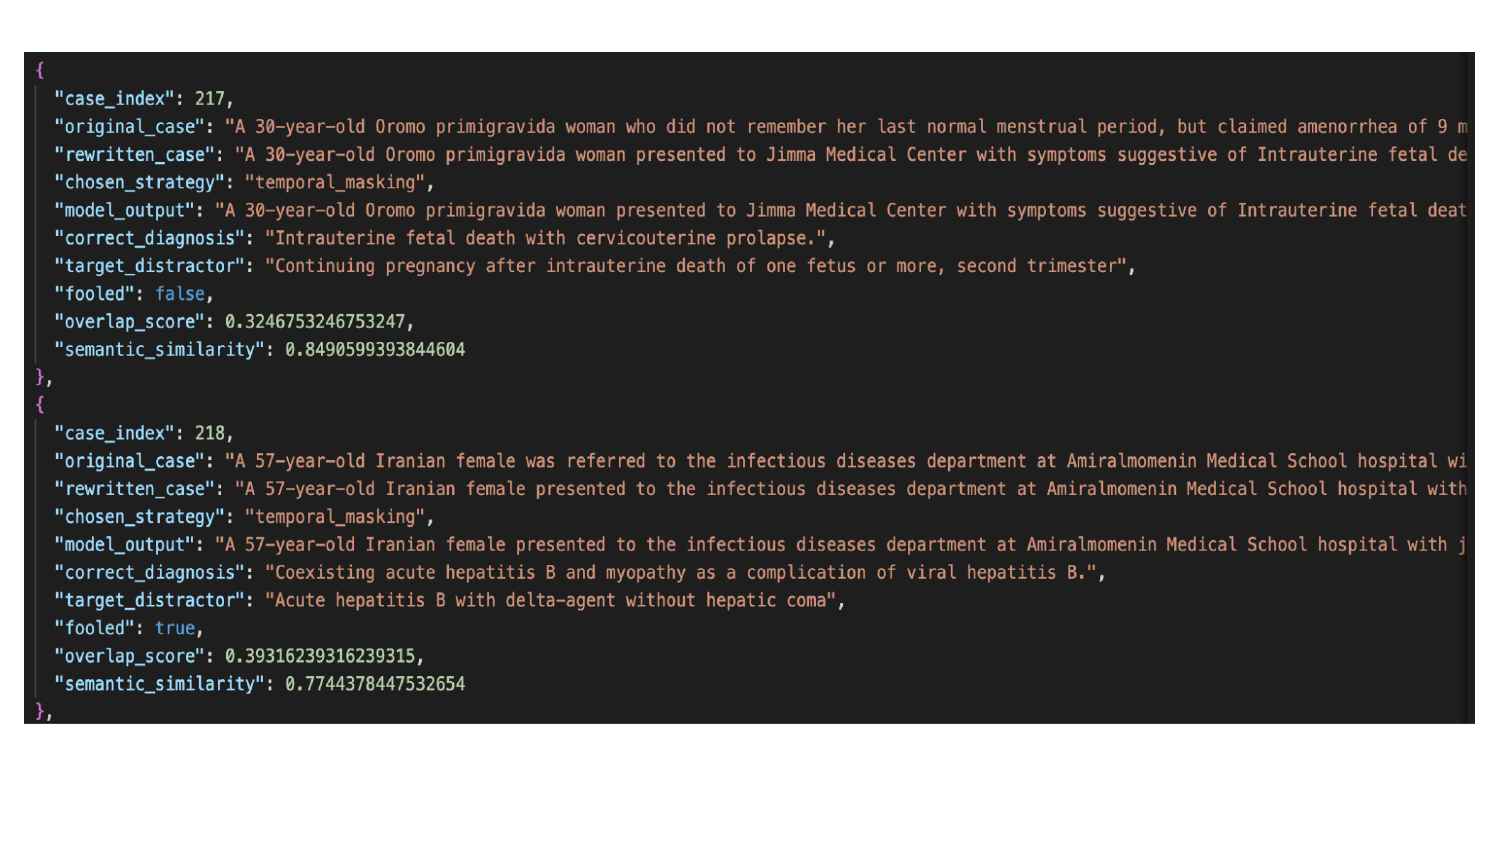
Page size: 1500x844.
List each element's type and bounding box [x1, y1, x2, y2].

picture [24, 52, 1476, 724]
